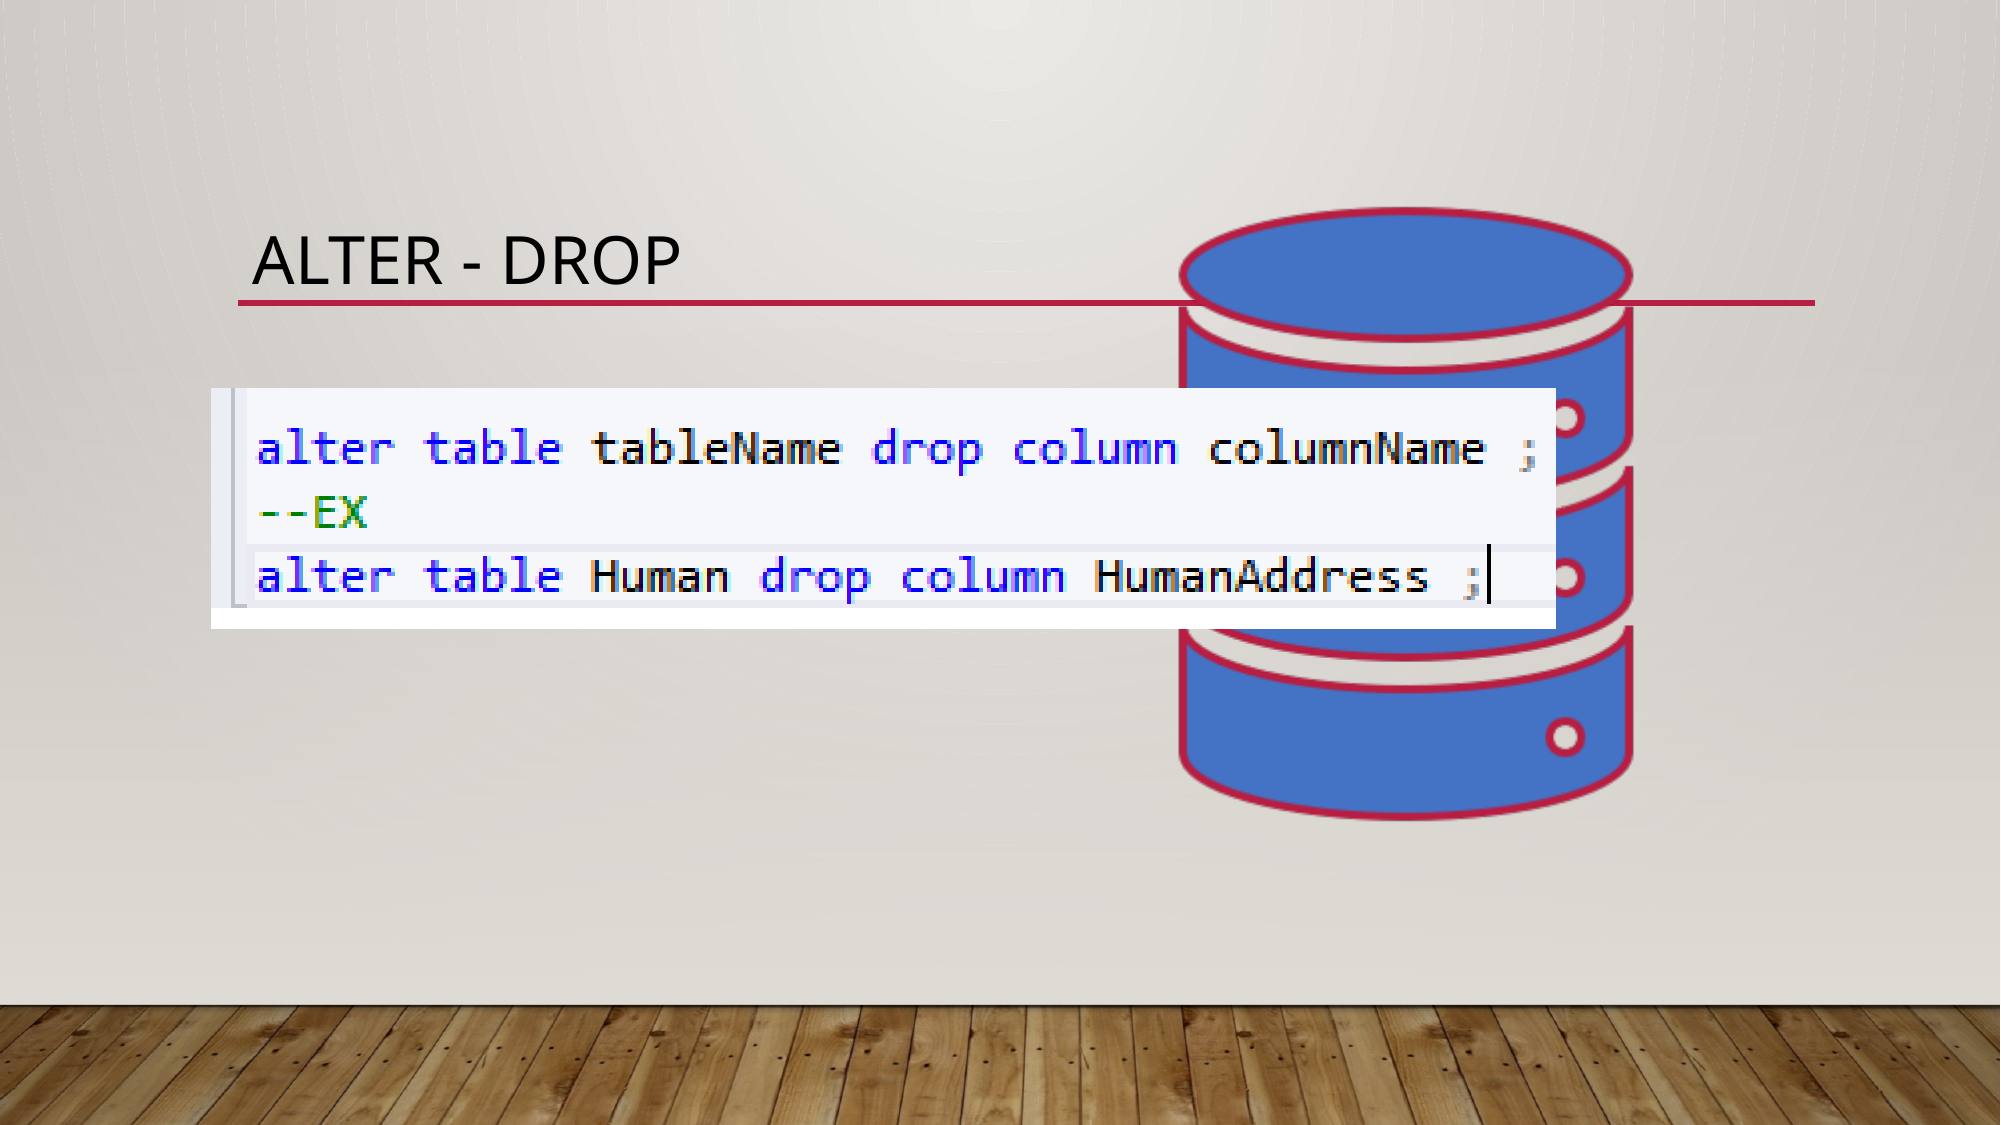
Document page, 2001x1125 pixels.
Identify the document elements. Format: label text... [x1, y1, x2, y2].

text_box Alter - drop [237, 166, 923, 299]
picture [210, 131, 1790, 897]
picture [0, 1005, 2000, 1125]
